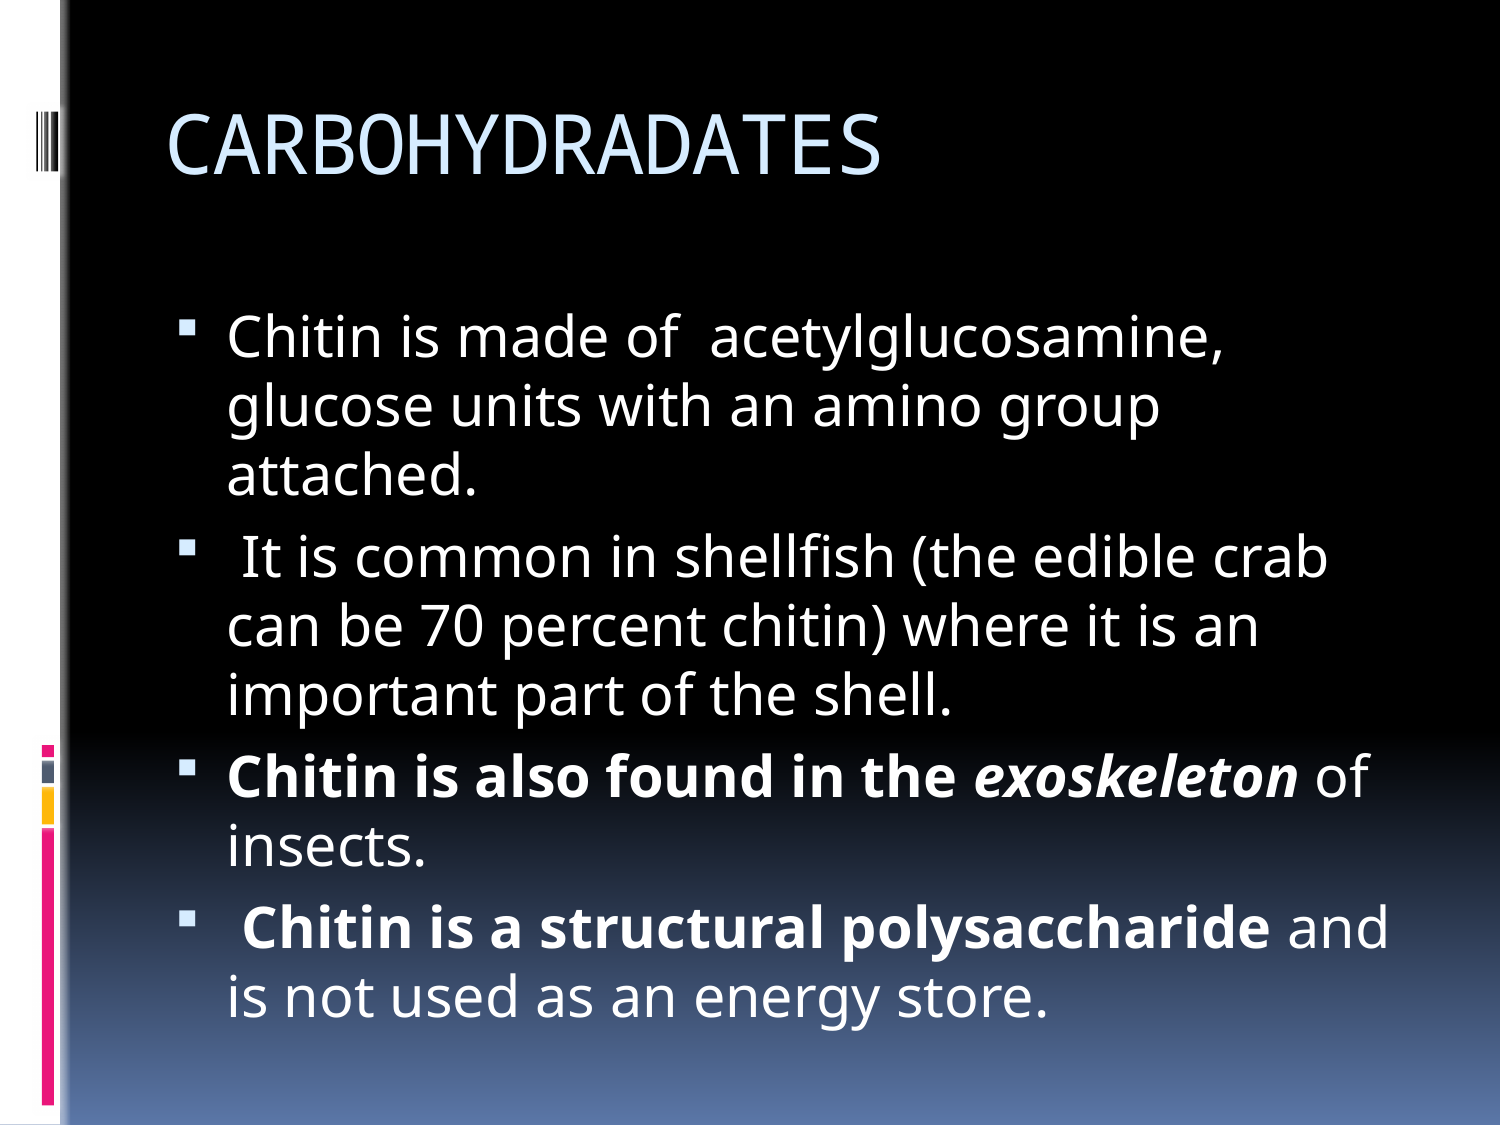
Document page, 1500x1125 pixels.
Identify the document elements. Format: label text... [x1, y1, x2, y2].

list Chitin is made of acetylglucosamine, glucose units with an amino group attached. It is common in shellfish (the edible crab can be 70 percent chitin) where it is an important part of the shell. Chitin is also found in the exoskeleton of insects. Chitin is a structural polysaccharide and is not used as an energy store. [150, 292, 1425, 1043]
title CARBOHYDRADATES [150, 83, 1425, 234]
